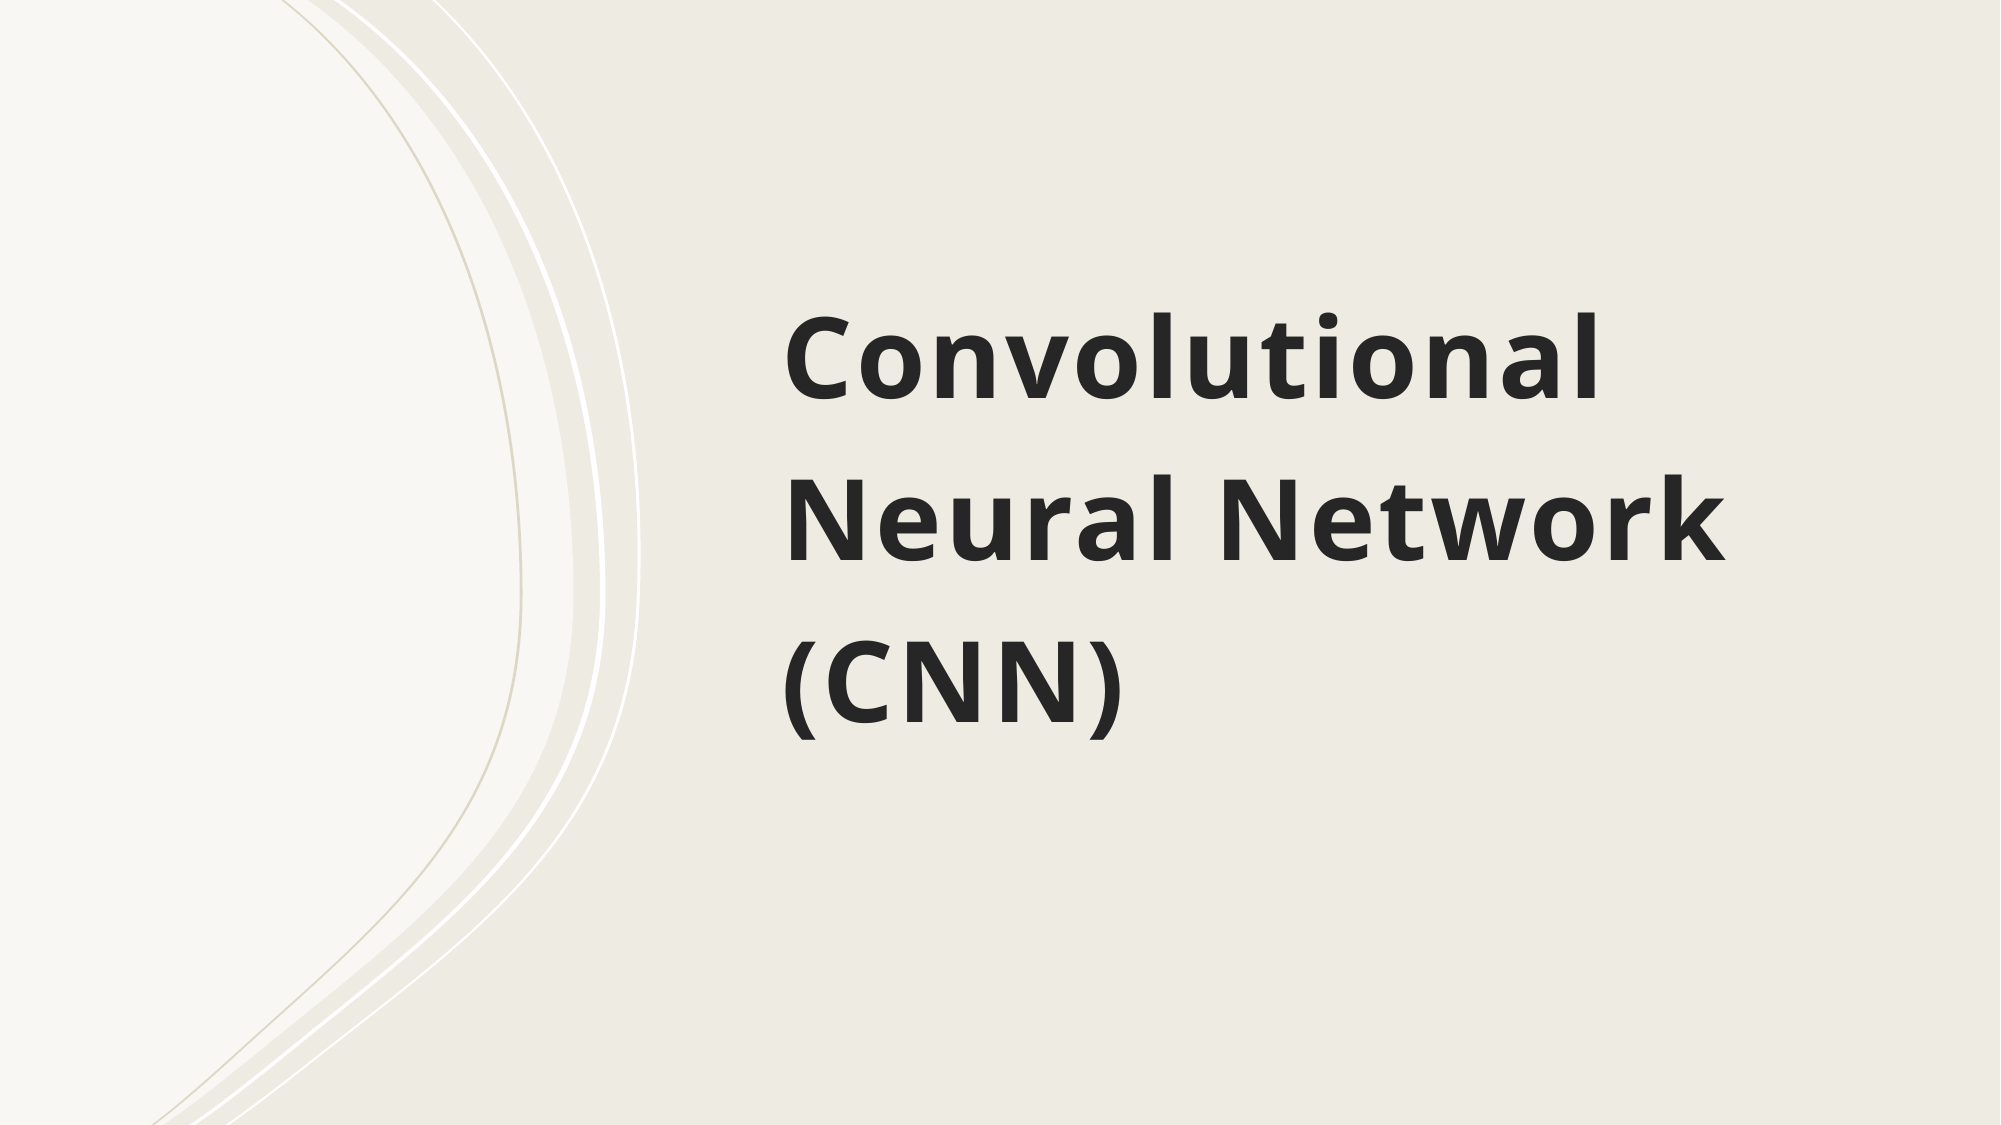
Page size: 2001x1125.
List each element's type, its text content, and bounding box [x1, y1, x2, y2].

title Convolutional Neural Network (CNN) [763, 220, 1922, 760]
